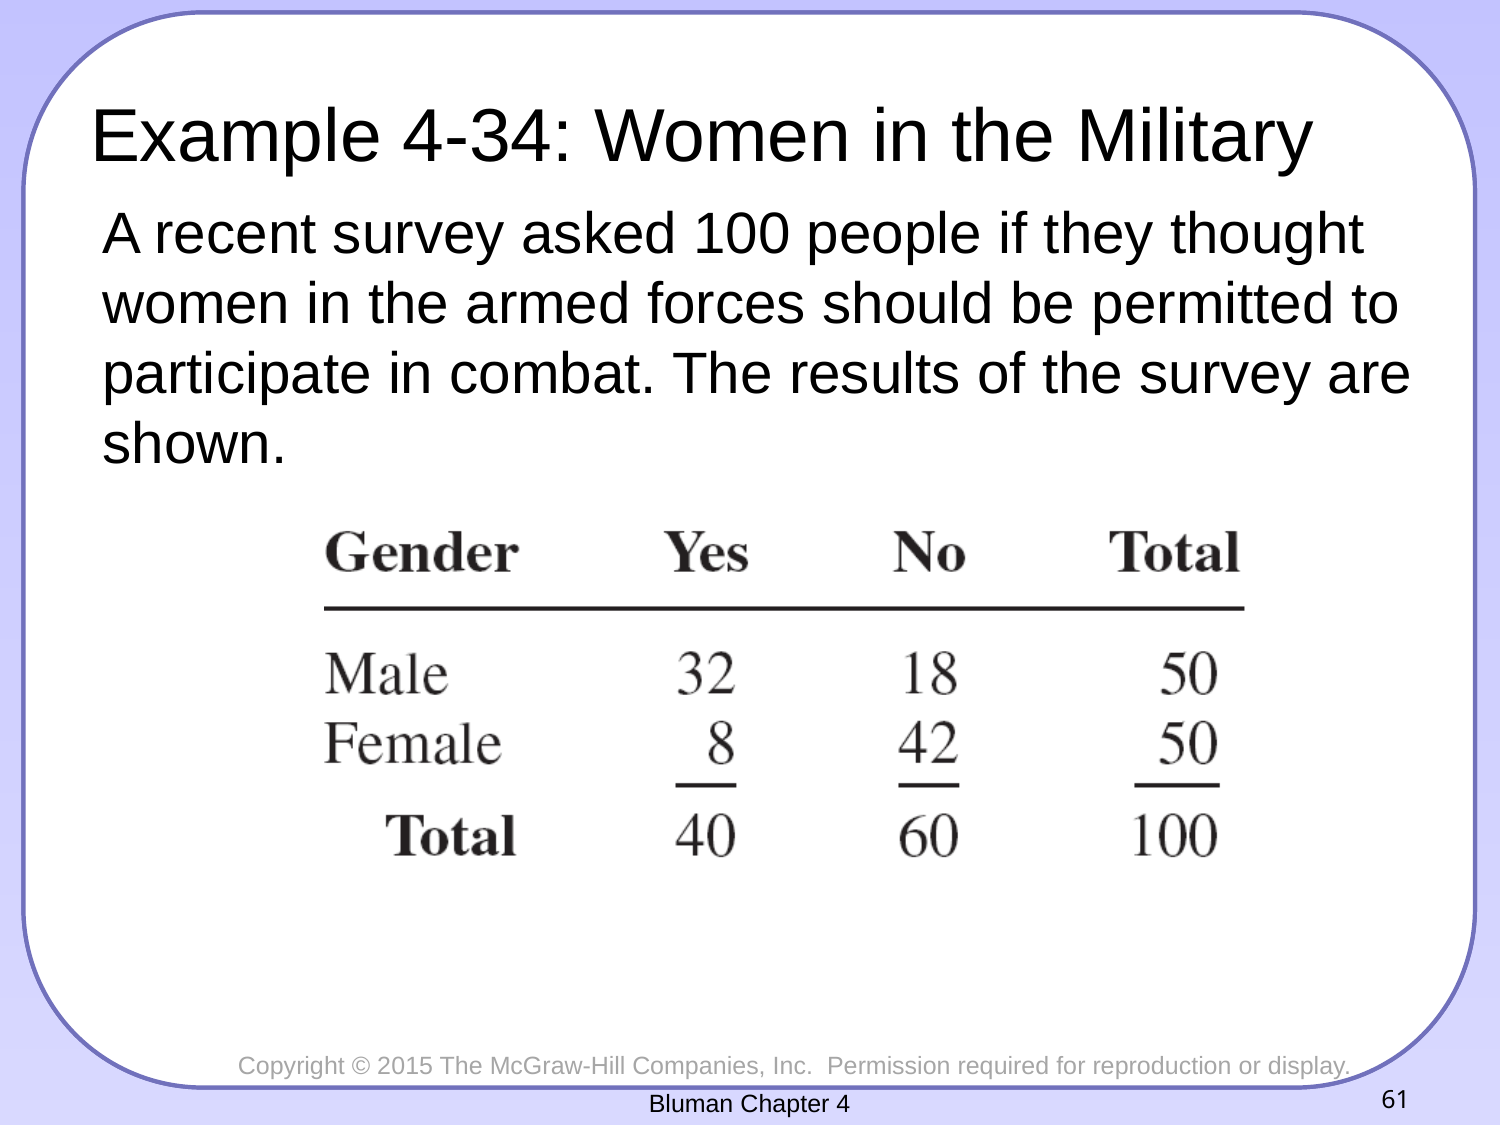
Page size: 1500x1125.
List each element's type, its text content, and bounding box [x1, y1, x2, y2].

title Example 4-34: Women in the Military [75, 75, 1425, 188]
picture [324, 527, 1249, 863]
slide_number 61 [1074, 1049, 1426, 1125]
list A recent survey asked 100 people if they thought women in the armed forces should be permitted to participate in combat. The results of the survey are shown. [87, 187, 1463, 1063]
footer Bluman Chapter 4 [512, 1049, 988, 1125]
